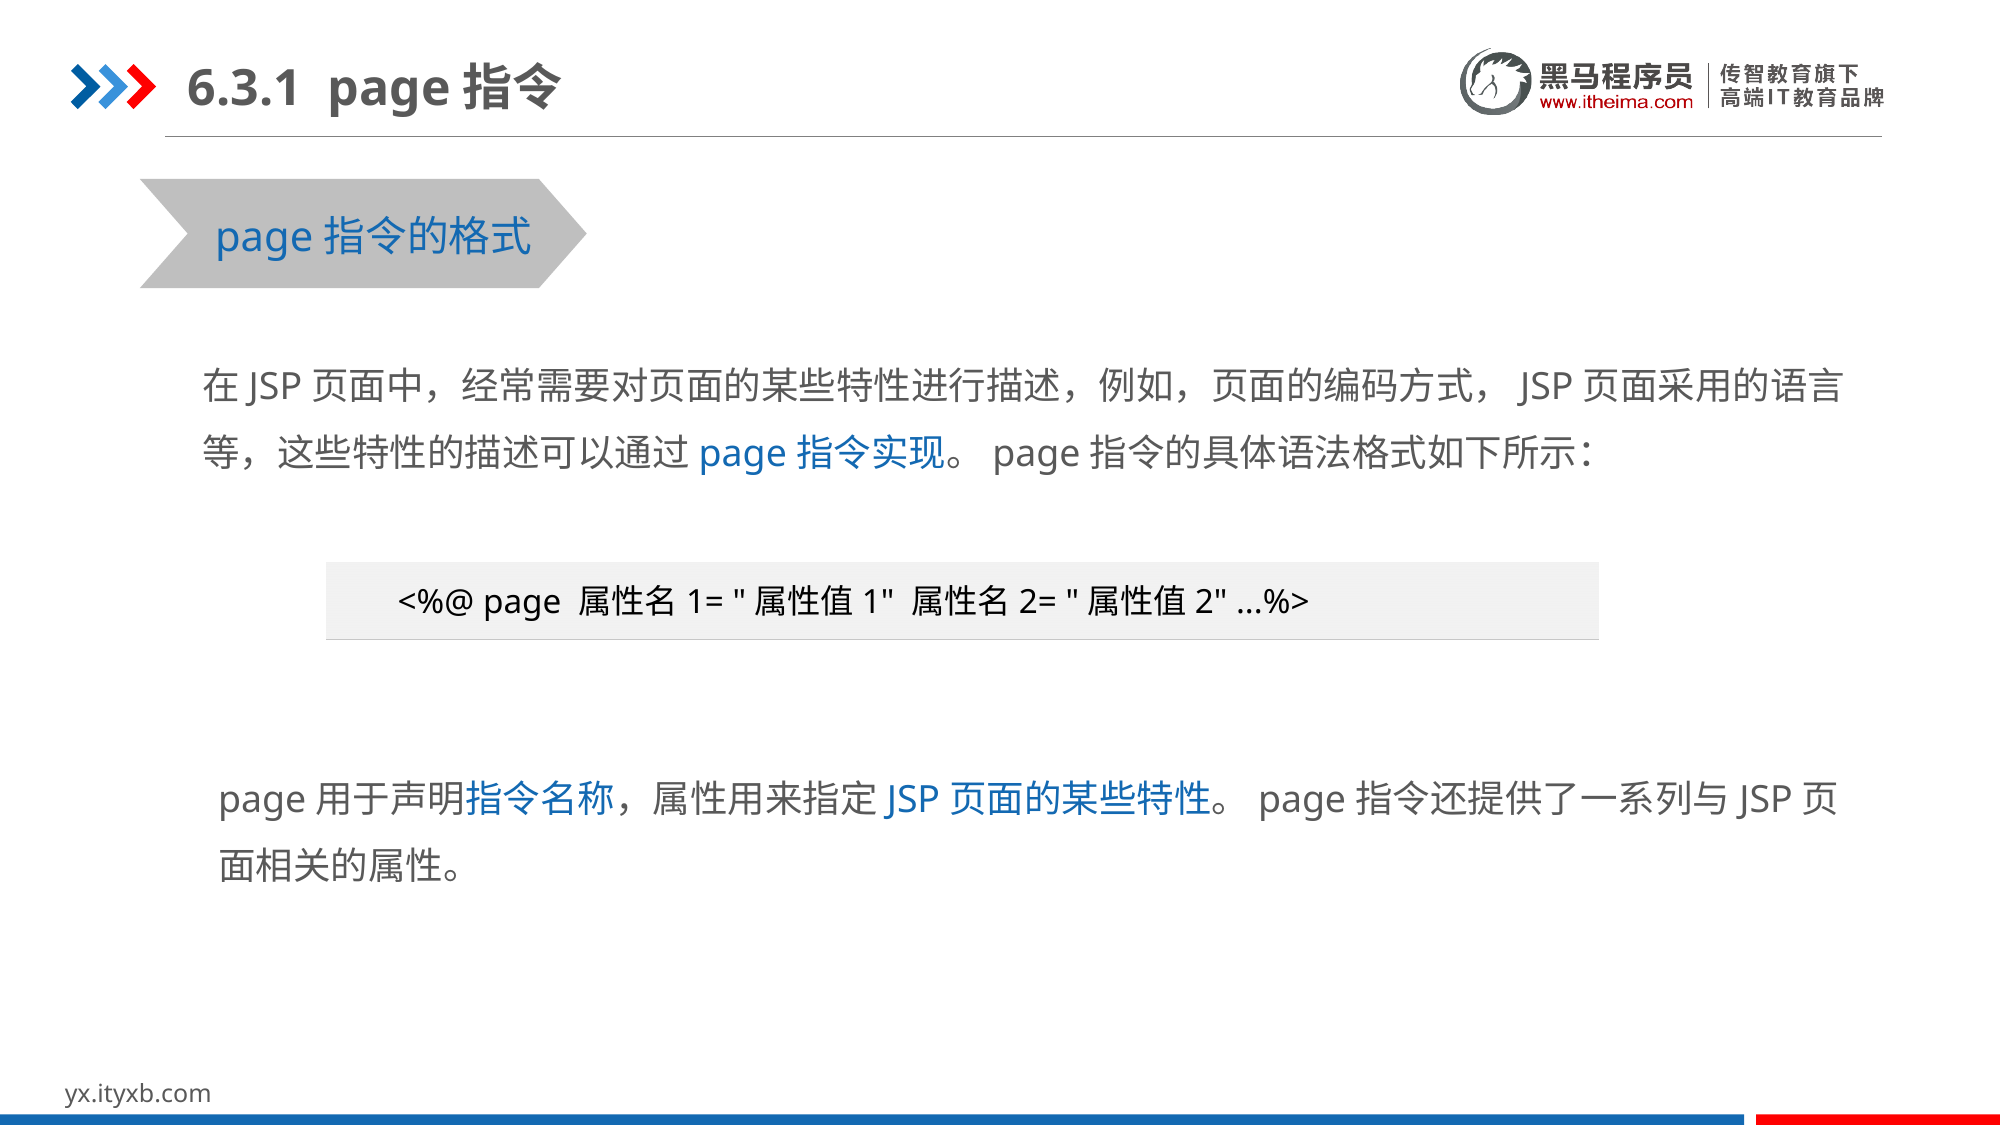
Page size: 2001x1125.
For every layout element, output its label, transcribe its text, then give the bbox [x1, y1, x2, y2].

text_box page用于声明指令名称，属性用来指定JSP页面的某些特性。page指令还提供了一系列与JSP页面相关的属性。 [203, 744, 1880, 898]
picture [1460, 48, 1887, 115]
picture [326, 562, 1602, 640]
text_box [139, 178, 587, 289]
text_box 6.3.1 page指令 [187, 43, 657, 127]
text_box page指令的格式 [200, 201, 548, 267]
text_box 在JSP页面中，经常需要对页面的某些特性进行描述，例如，页面的编码方式，JSP页面采用的语言等，这些特性的描述可以通过page指令实现。page指令的具体语法格式如下所示： [187, 331, 1864, 495]
